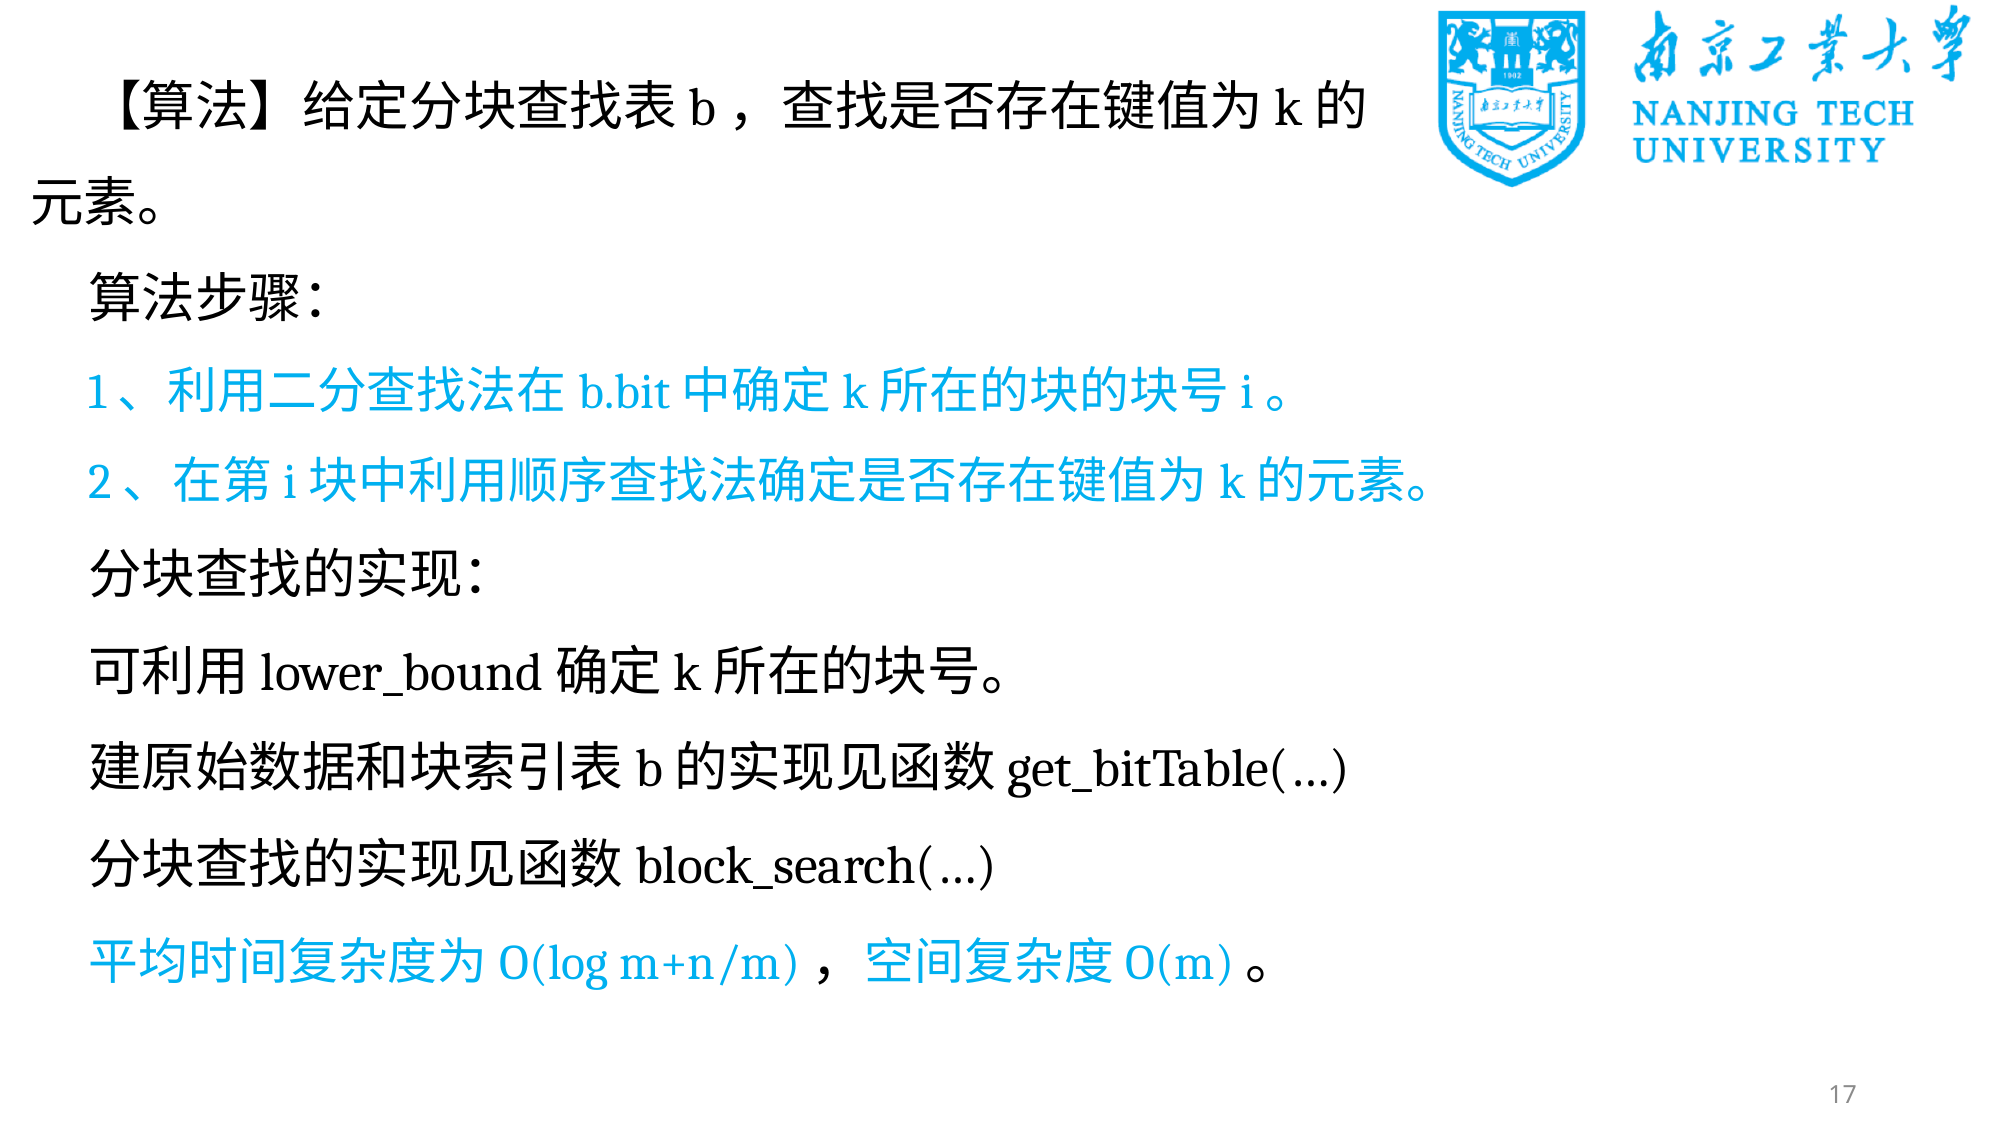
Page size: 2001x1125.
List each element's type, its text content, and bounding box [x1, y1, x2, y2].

slide_number 17 [1421, 1066, 1872, 1125]
list 【算法】给定分块查找表b，查找是否存在键值为k的元素。 算法步骤： 1、利用二分查找法在b.bit中确定k所在的块的块号i。 2、在第i块中利用顺序查找法确定是否存在键值为k的元素。 分块查找的实现： 可利用lower_bound确定k所在的块号。 建原始数据和块索引表b的实现见函数get_bitTable(…) 分块查找的实现见函数block_search(…) 平均时间复杂度为O(log m+n/m)，空间复杂度O(m)。 [15, 32, 1422, 1064]
picture [1434, 0, 2001, 191]
